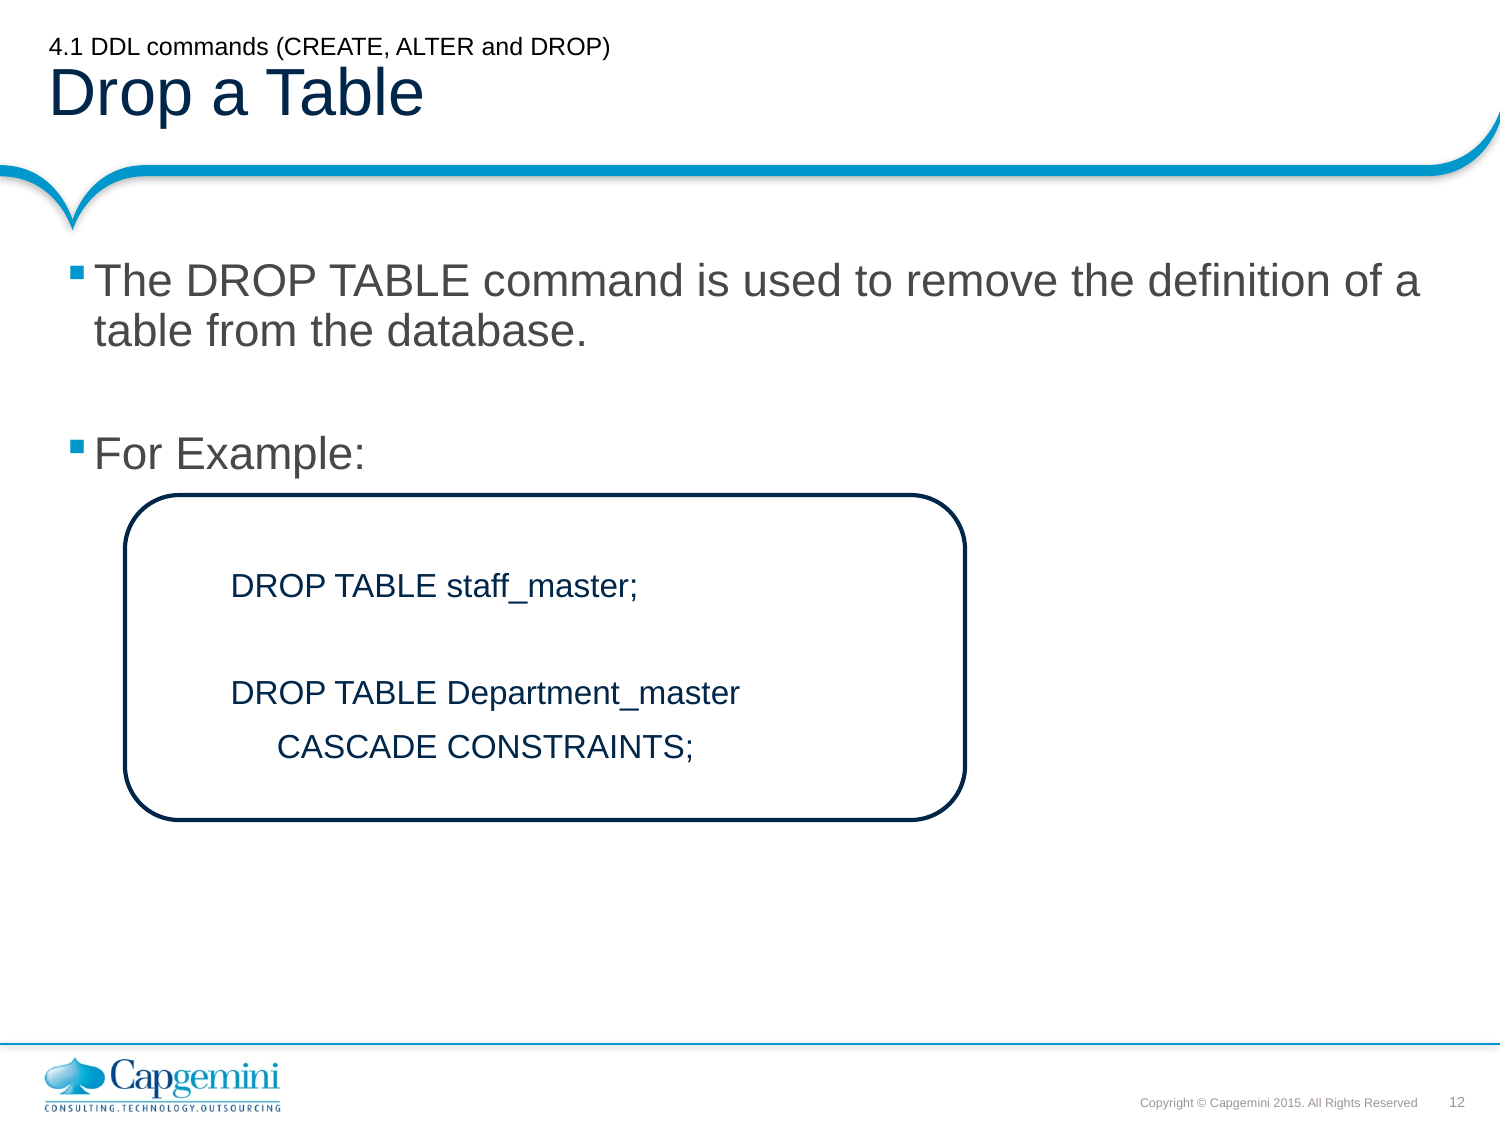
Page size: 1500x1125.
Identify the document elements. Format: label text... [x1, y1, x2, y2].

list The DROP TABLE command is used to remove the definition of a table from the database. For Example: [48, 245, 1500, 1007]
text_box DROP TABLE staff_master; DROP TABLE Department_master CASCADE CONSTRAINTS; [122, 492, 968, 823]
title 4.1 DDL commands (CREATE, ALTER and DROP) Drop a Table [0, 0, 1500, 165]
picture [44, 1056, 281, 1113]
